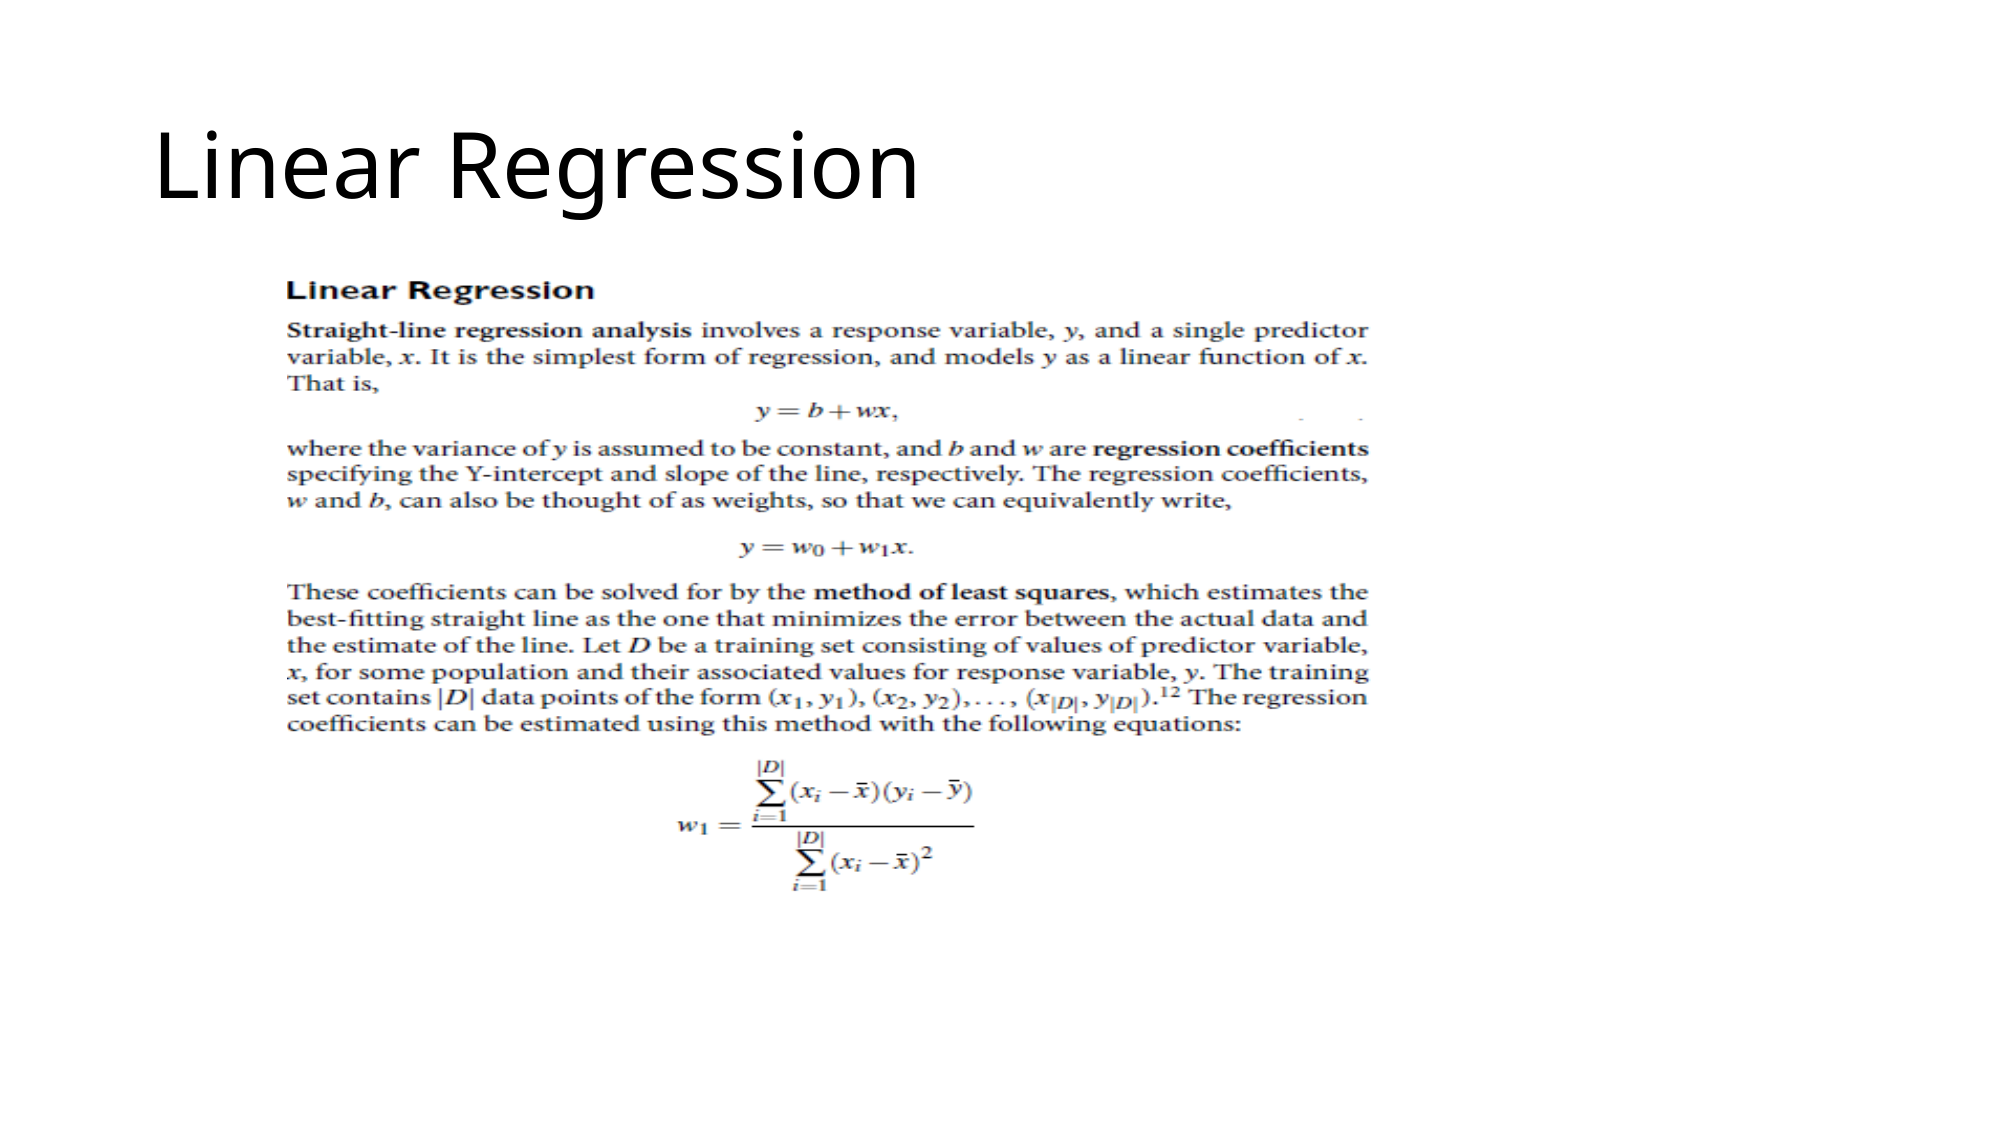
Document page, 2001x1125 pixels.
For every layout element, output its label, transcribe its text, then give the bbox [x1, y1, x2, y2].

title Linear Regression [137, 59, 1863, 278]
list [287, 277, 1589, 934]
